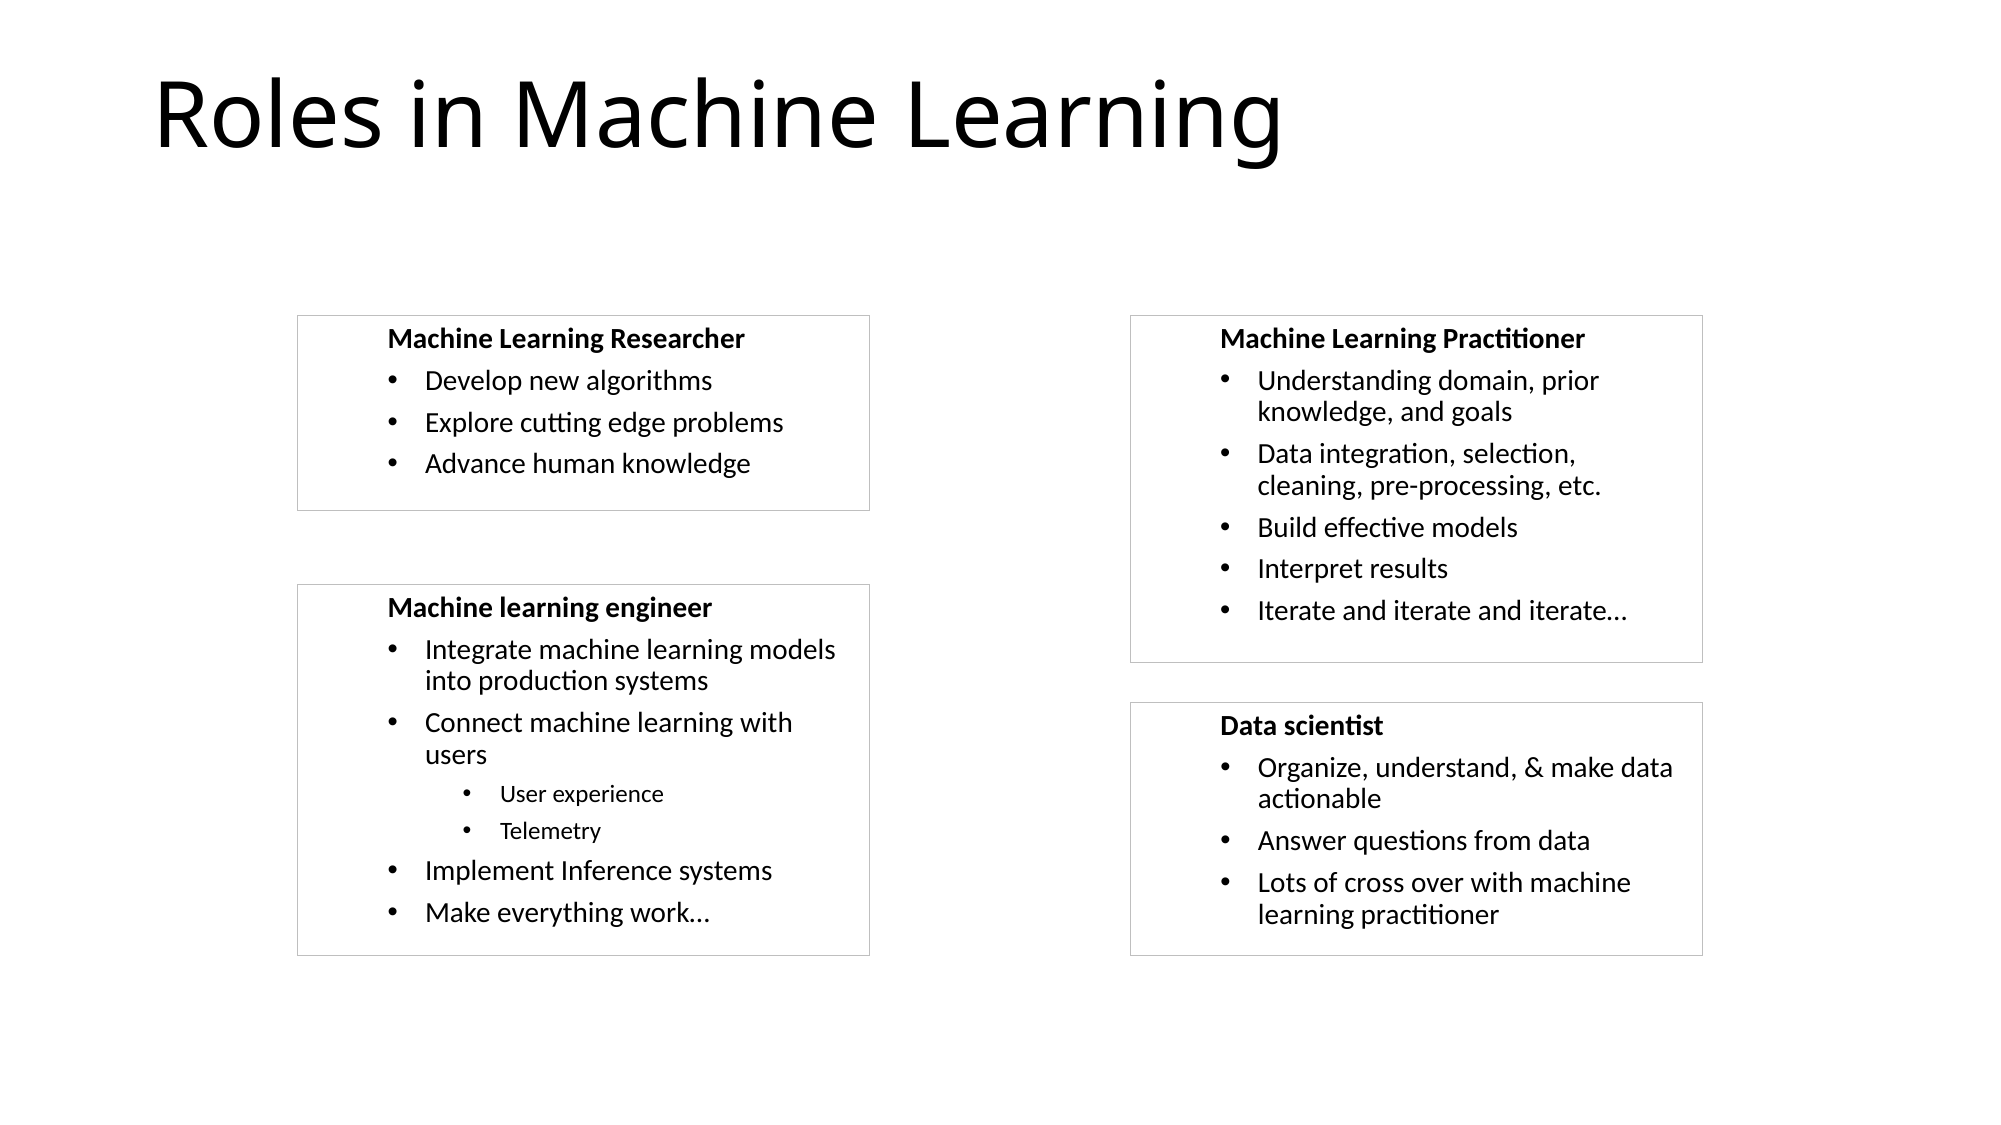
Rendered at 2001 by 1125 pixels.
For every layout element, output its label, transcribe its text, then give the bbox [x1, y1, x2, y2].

text_box Data scientist Organize, understand, & make data actionable Answer questions from data Lots of cross over with machine learning practitioner [1130, 702, 1703, 956]
text_box Machine learning engineer Integrate machine learning models into production systems Connect machine learning with users User experience Telemetry Implement Inference systems Make everything work… [297, 584, 870, 956]
list Machine Learning Researcher Develop new algorithms Explore cutting edge problems Advance human knowledge [297, 315, 870, 511]
title Roles in Machine Learning [137, 59, 1863, 176]
text_box Machine Learning Practitioner Understanding domain, prior knowledge, and goals Data integration, selection, cleaning, pre-processing, etc. Build effective models Interpret results Iterate and iterate and iterate… [1130, 315, 1703, 663]
